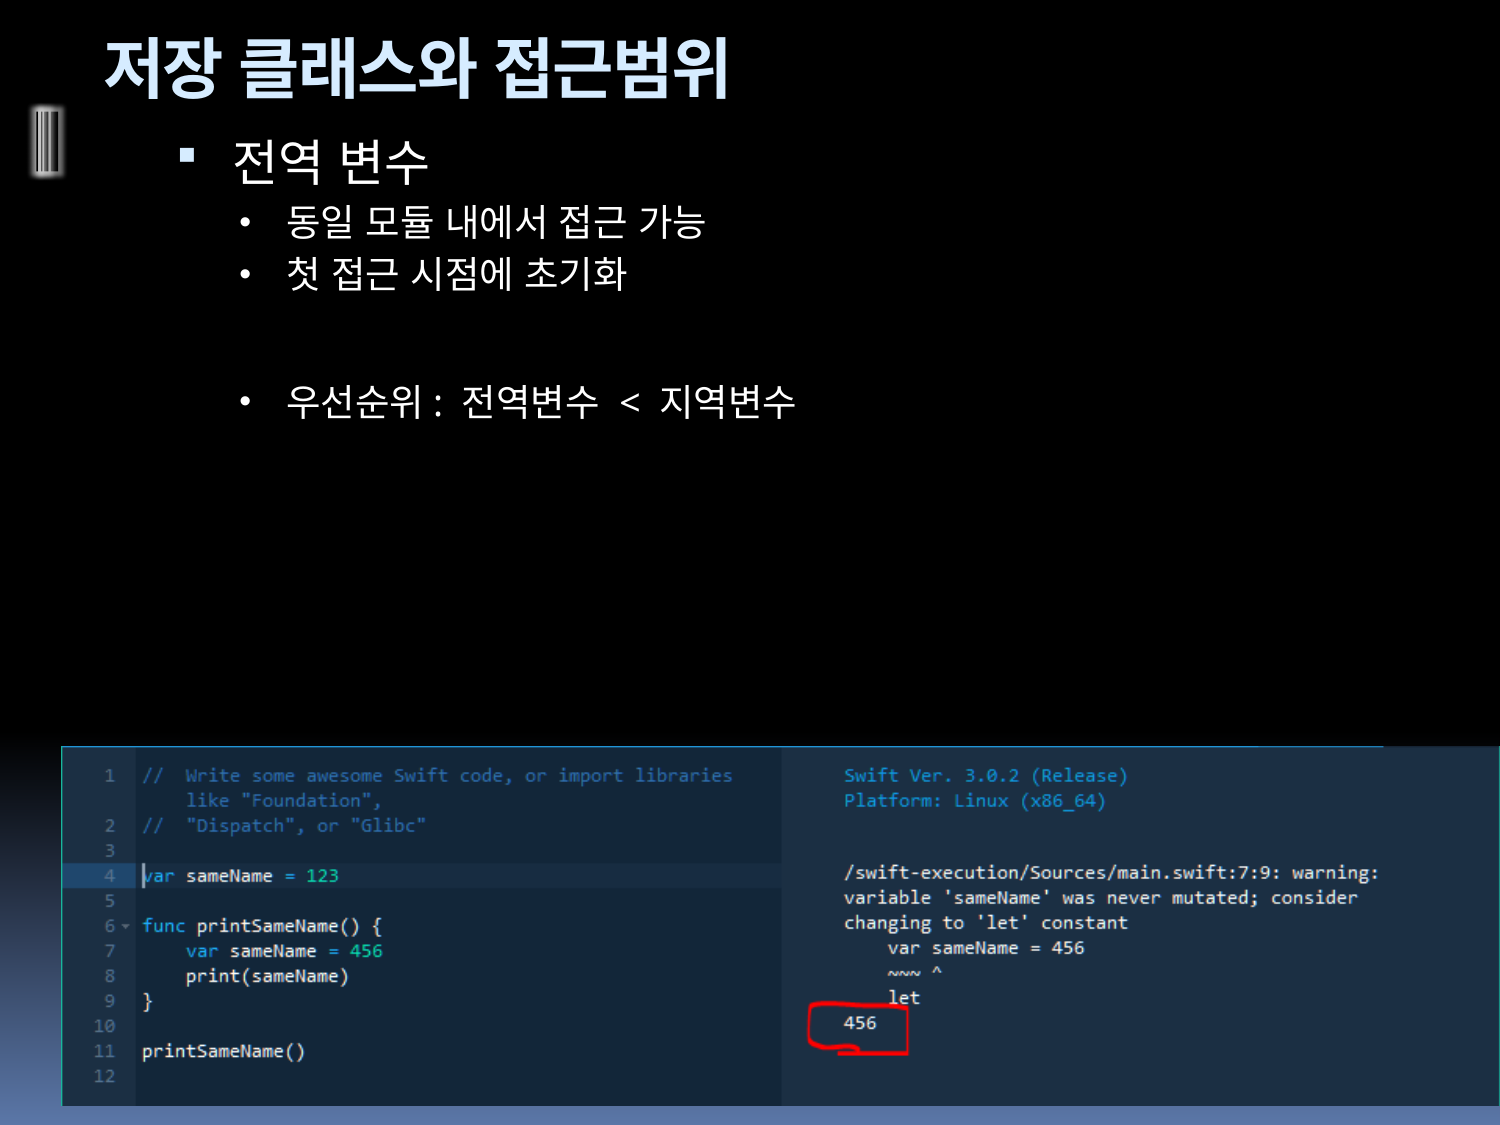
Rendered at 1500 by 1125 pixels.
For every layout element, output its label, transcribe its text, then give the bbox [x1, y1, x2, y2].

title 저장 클래스와 접근범위 [88, 19, 1500, 117]
list 전역 변수 동일 모듈 내에서 접근 가능 첫 접근 시점에 초기화 우선순위: 전역변수 < 지역변수 [150, 124, 1500, 739]
picture [61, 746, 1500, 1107]
